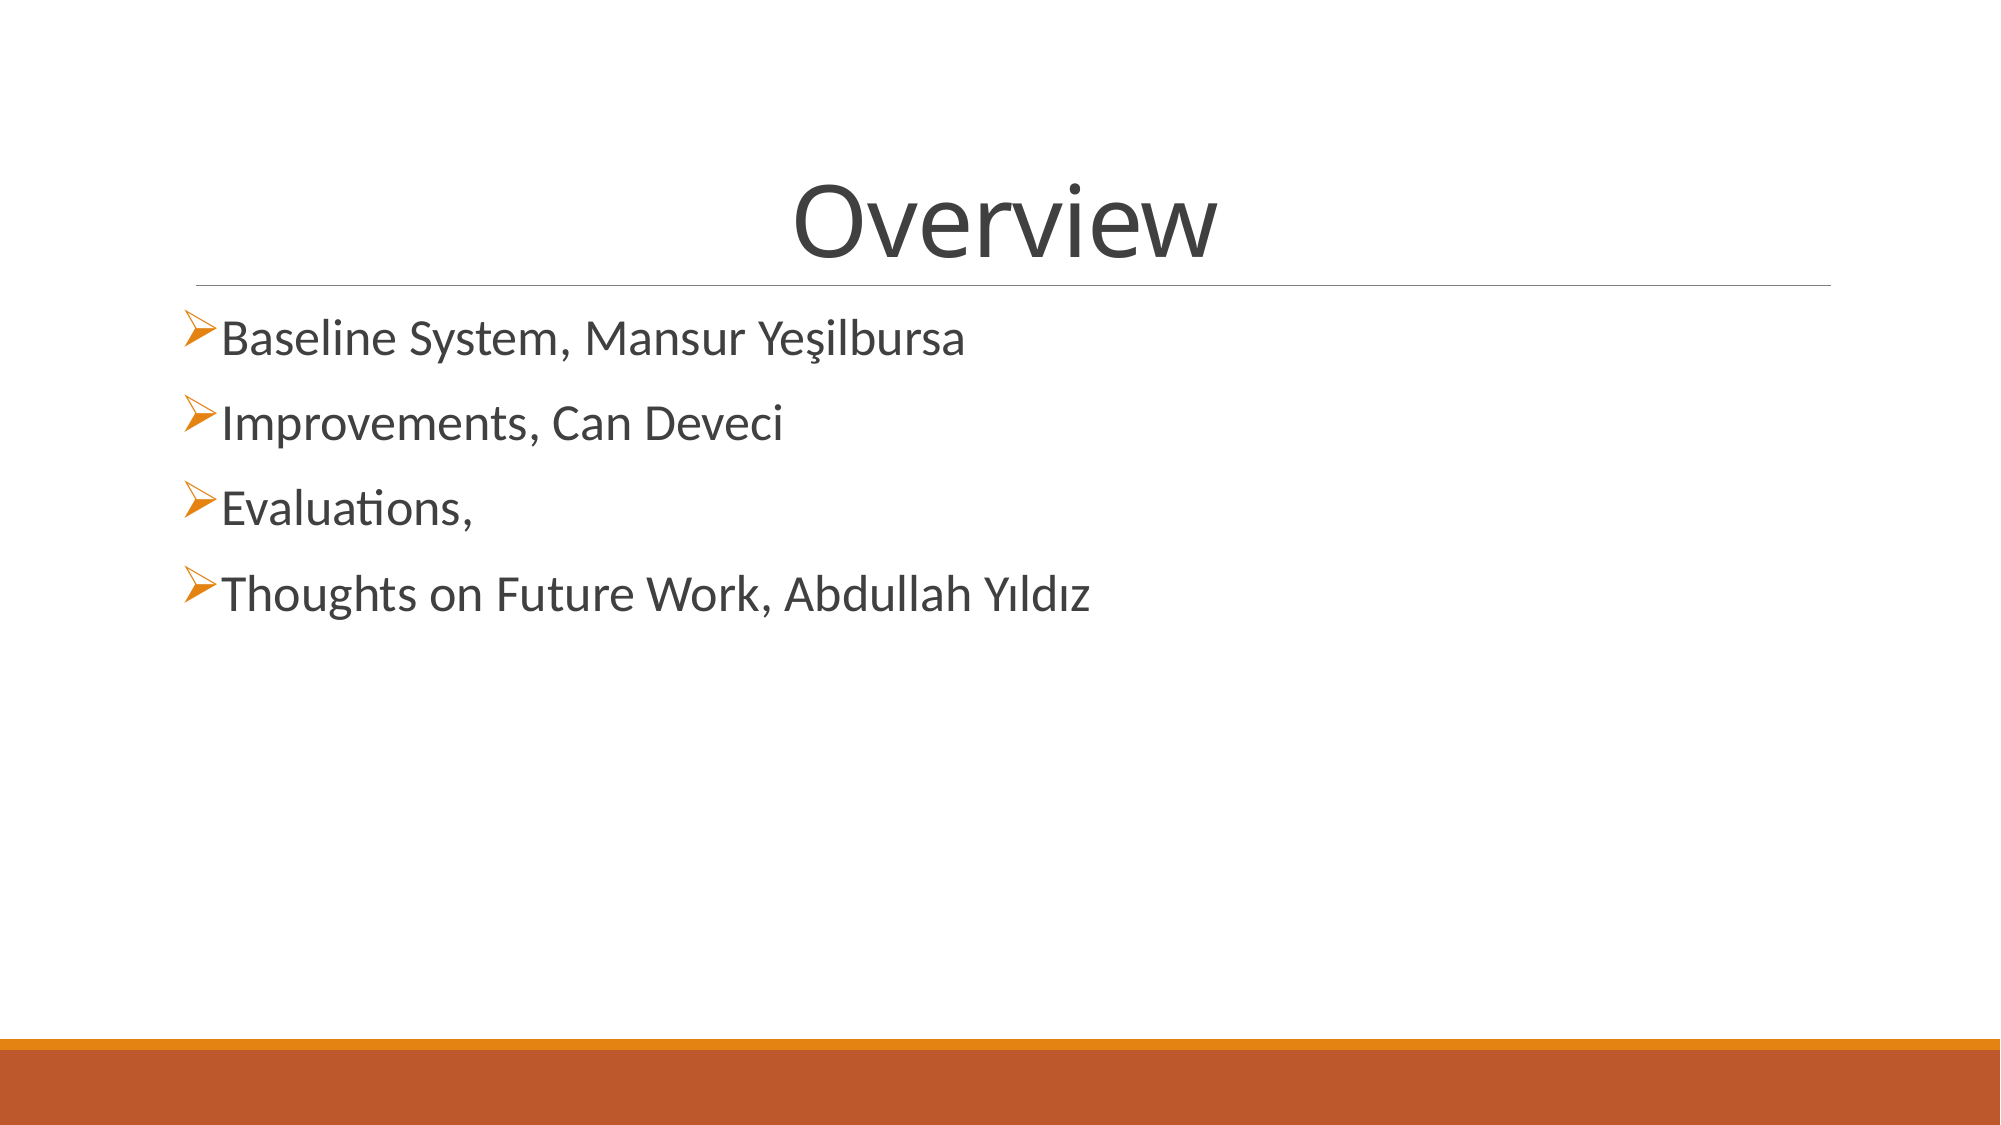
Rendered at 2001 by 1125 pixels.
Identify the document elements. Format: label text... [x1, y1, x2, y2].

list Baseline System, Mansur Yeşilbursa Improvements, Can Deveci Evaluations, Thoughts on Future Work, Abdullah Yıldız [180, 302, 1830, 963]
title Overview [180, 47, 1830, 285]
